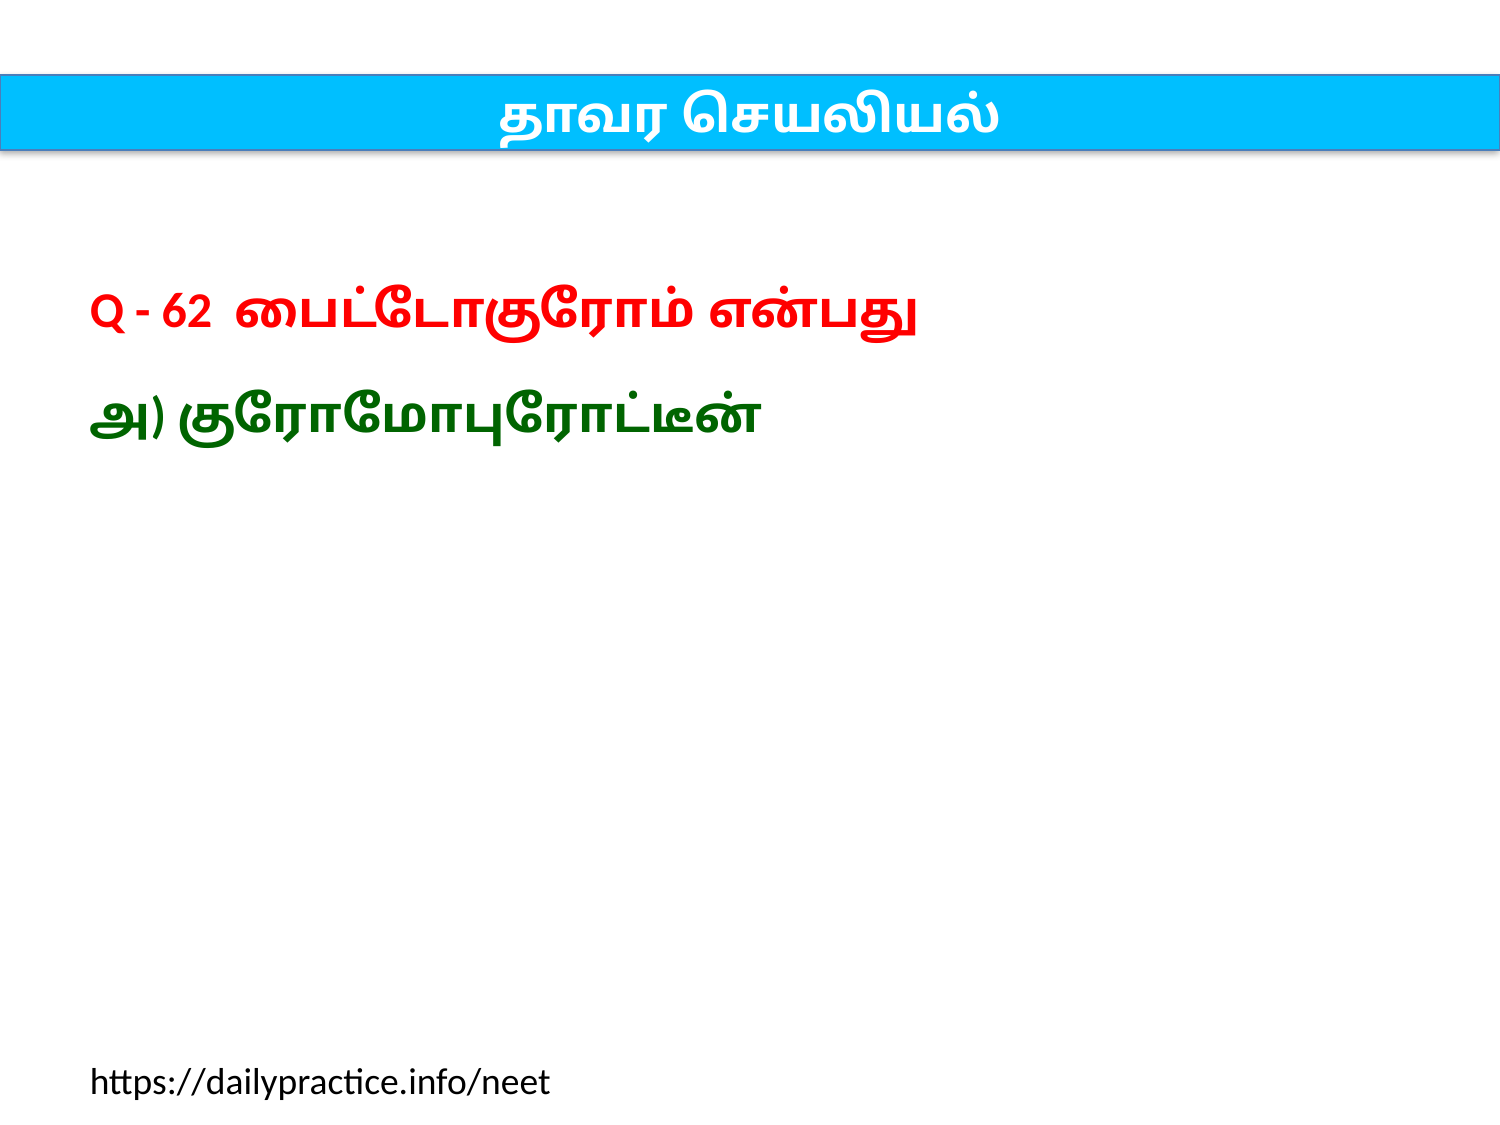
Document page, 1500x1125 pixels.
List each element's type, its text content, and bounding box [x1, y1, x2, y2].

text_box https://dailypractice.info/neet [74, 1049, 675, 1110]
text_box தாவர செயலியல் [0, 74, 1500, 151]
text_box Q - 62 பைட்டோகுரோம் என்பது அ) குரோமோபுரோட்டீன் [74, 224, 1275, 450]
